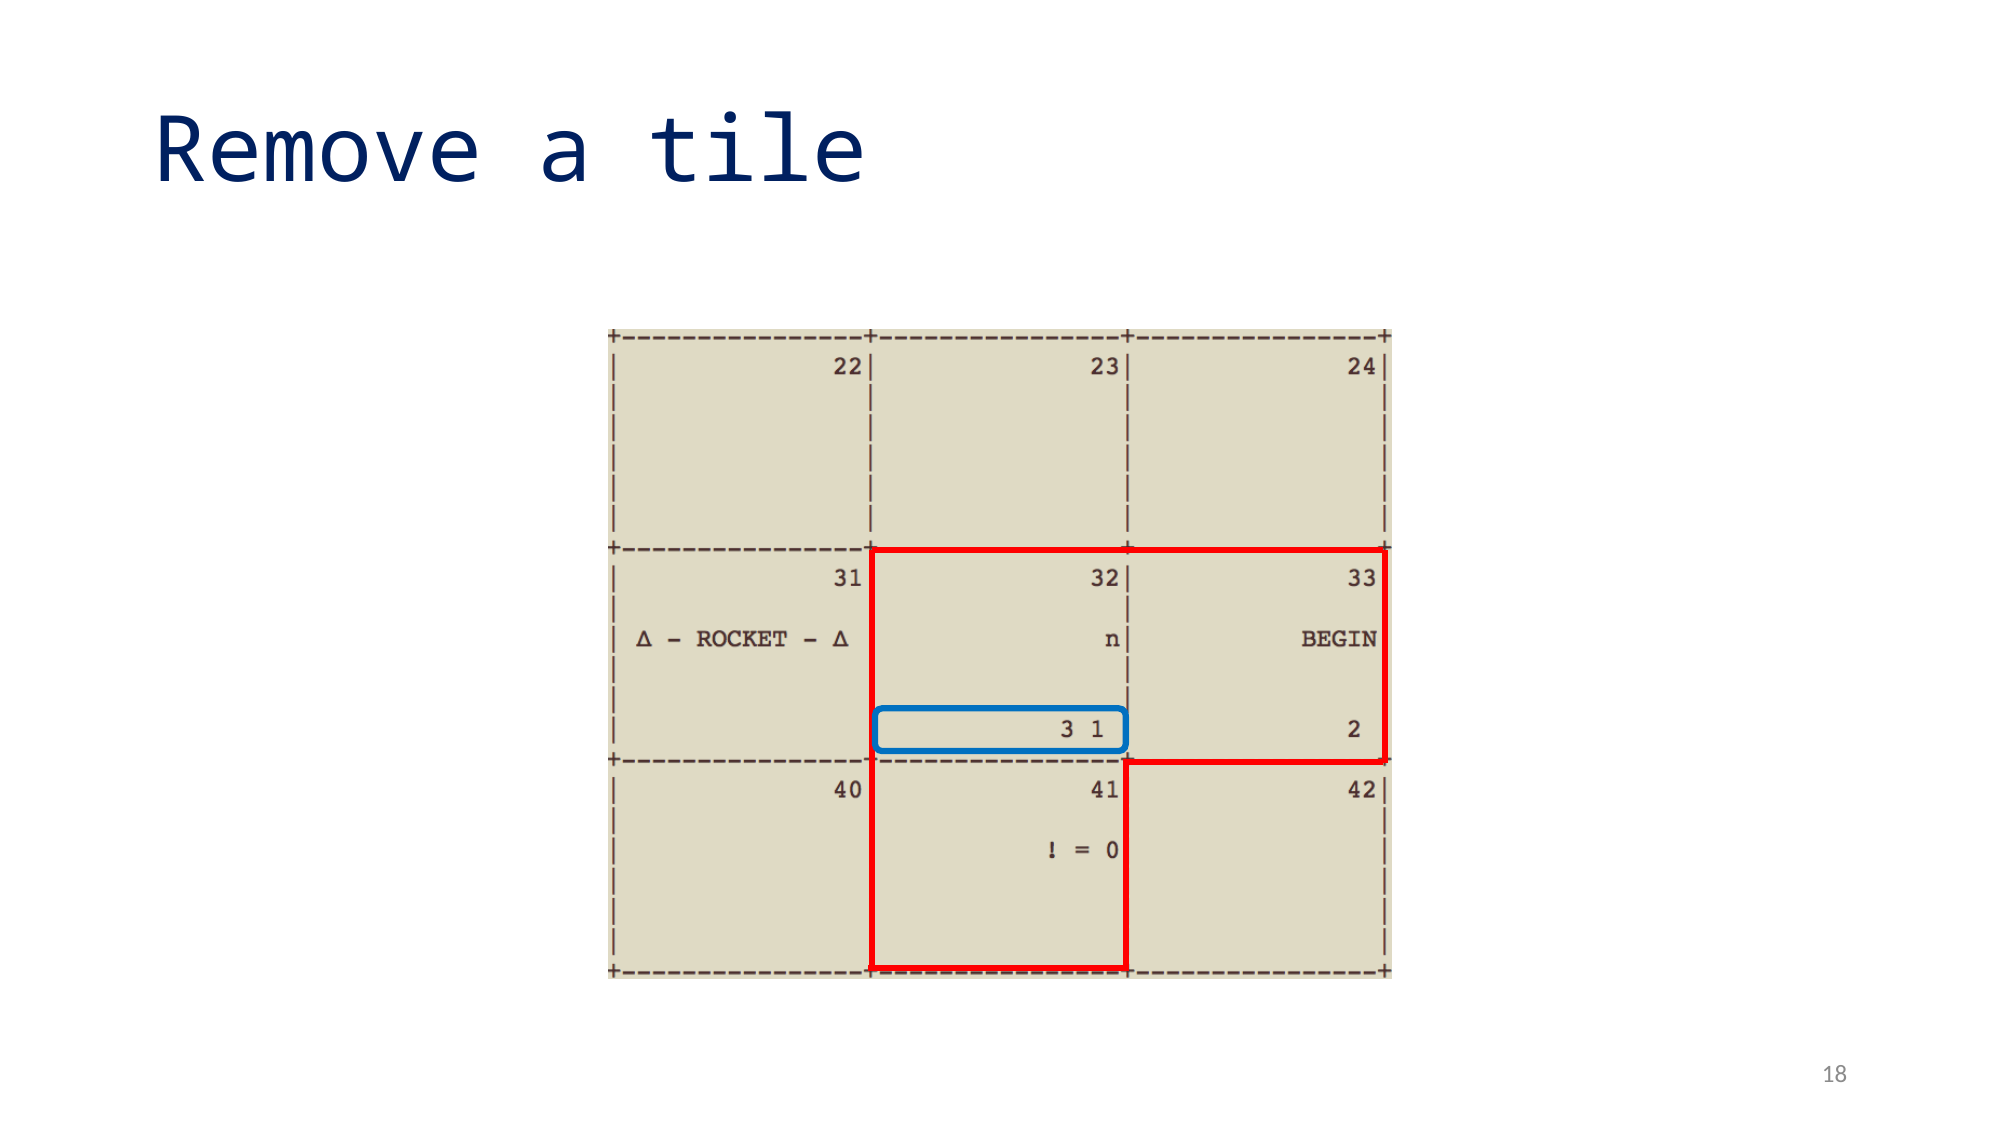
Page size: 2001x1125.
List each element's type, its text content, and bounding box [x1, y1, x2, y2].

picture [608, 329, 1392, 979]
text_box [868, 761, 1384, 969]
text_box Remove a tile [137, 43, 1863, 261]
slide_number 18 [1412, 1042, 1863, 1103]
